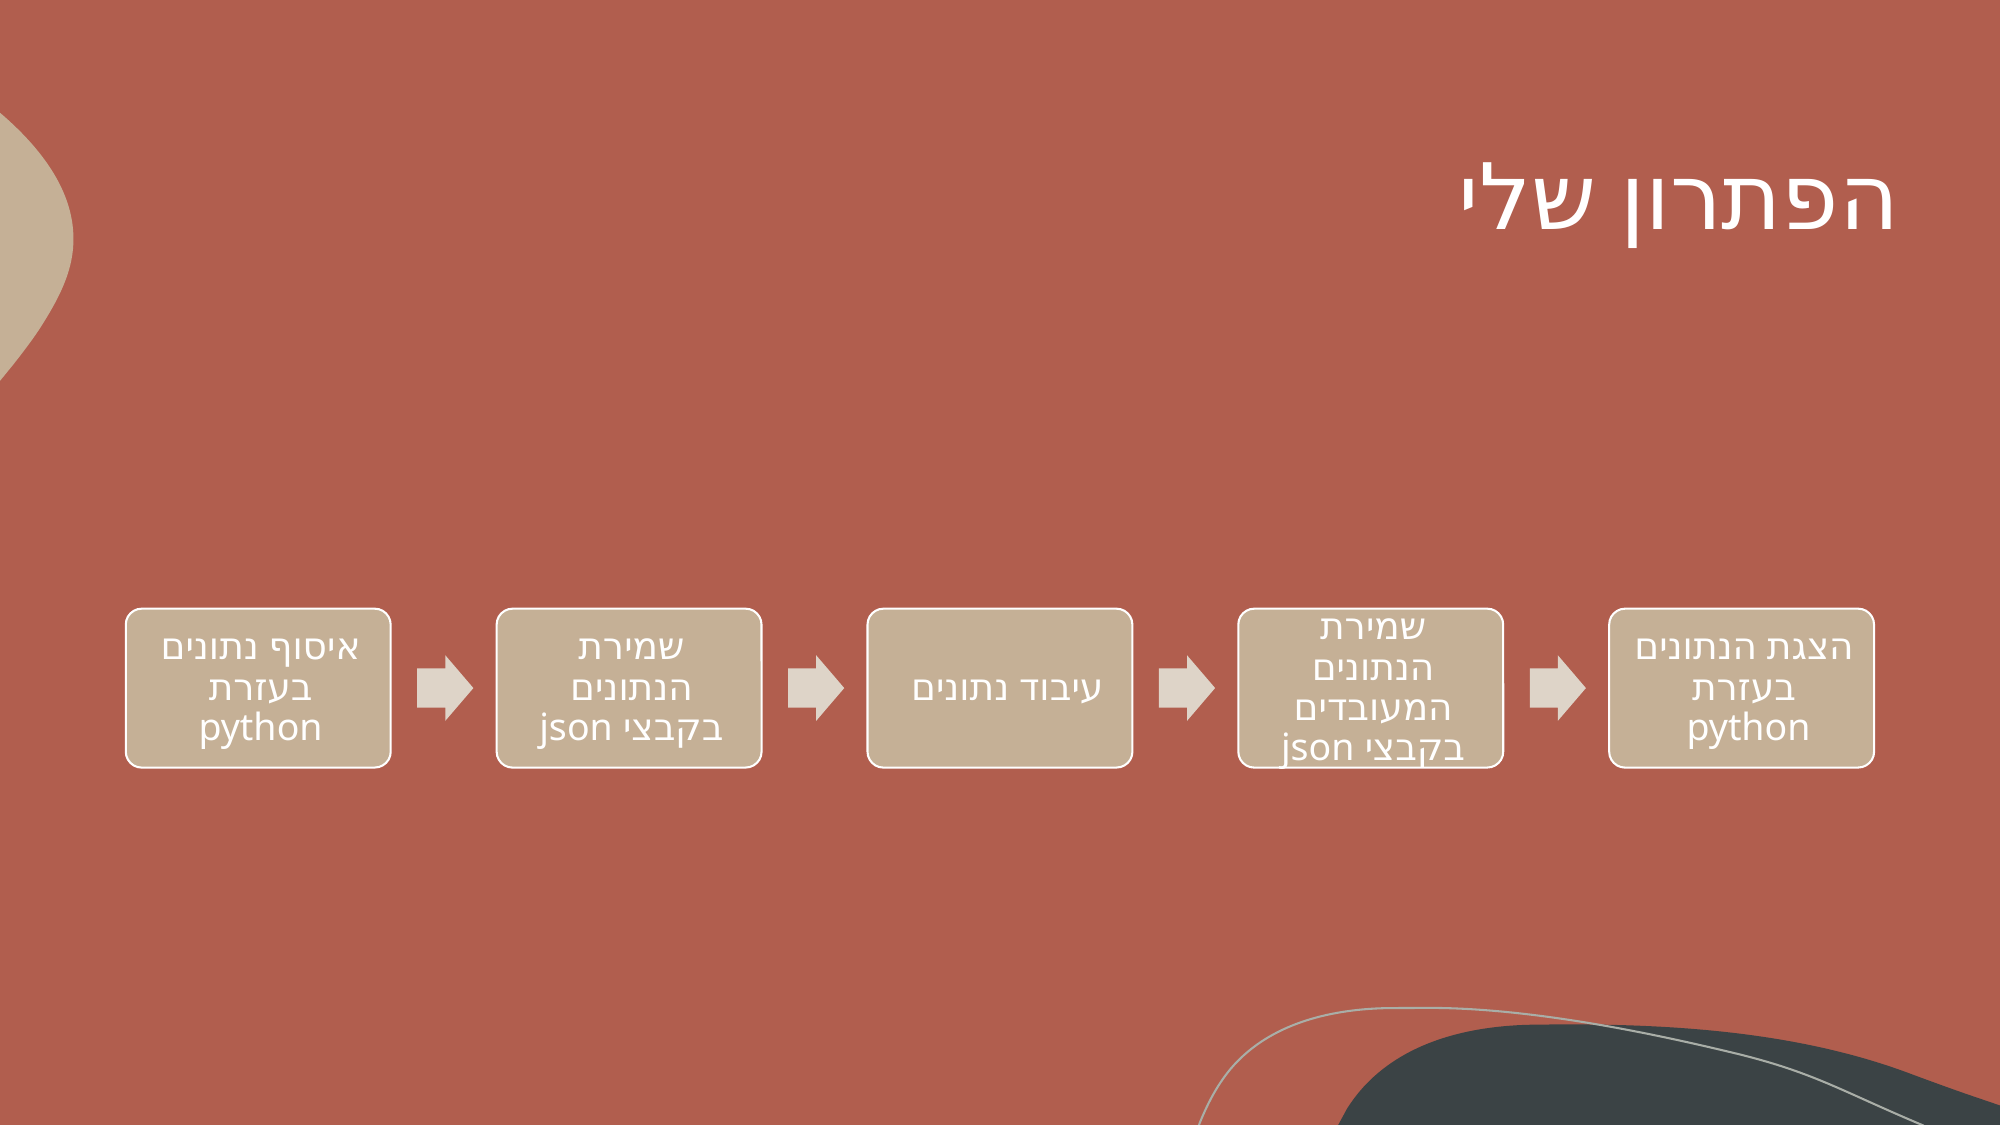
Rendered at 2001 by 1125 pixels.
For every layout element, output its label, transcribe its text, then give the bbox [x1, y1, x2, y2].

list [124, 374, 1875, 1002]
title הפתרון שלי [164, 75, 1915, 325]
